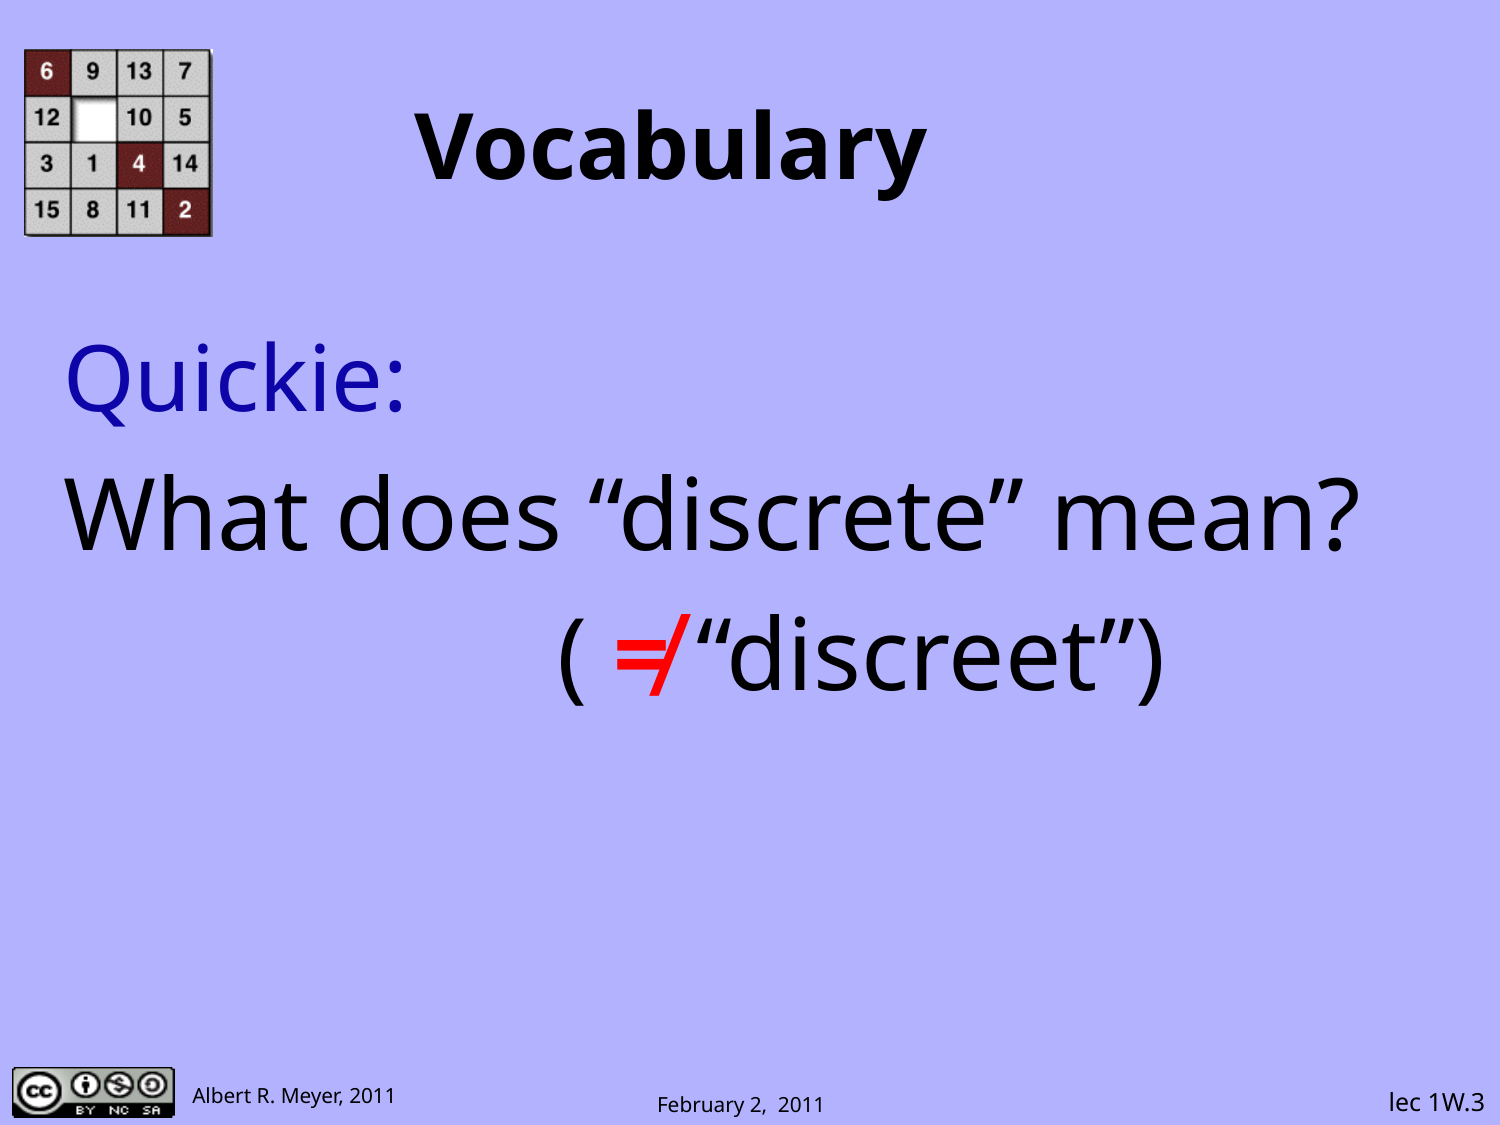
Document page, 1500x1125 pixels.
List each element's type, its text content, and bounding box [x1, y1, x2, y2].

list Quickie: What does “discrete” mean? ( ≠ “discreet”) [47, 312, 1458, 773]
picture [12, 1067, 175, 1118]
slide_number lec 1W.3 [1291, 1074, 1500, 1125]
title Vocabulary [399, 49, 1101, 236]
picture [24, 49, 213, 237]
